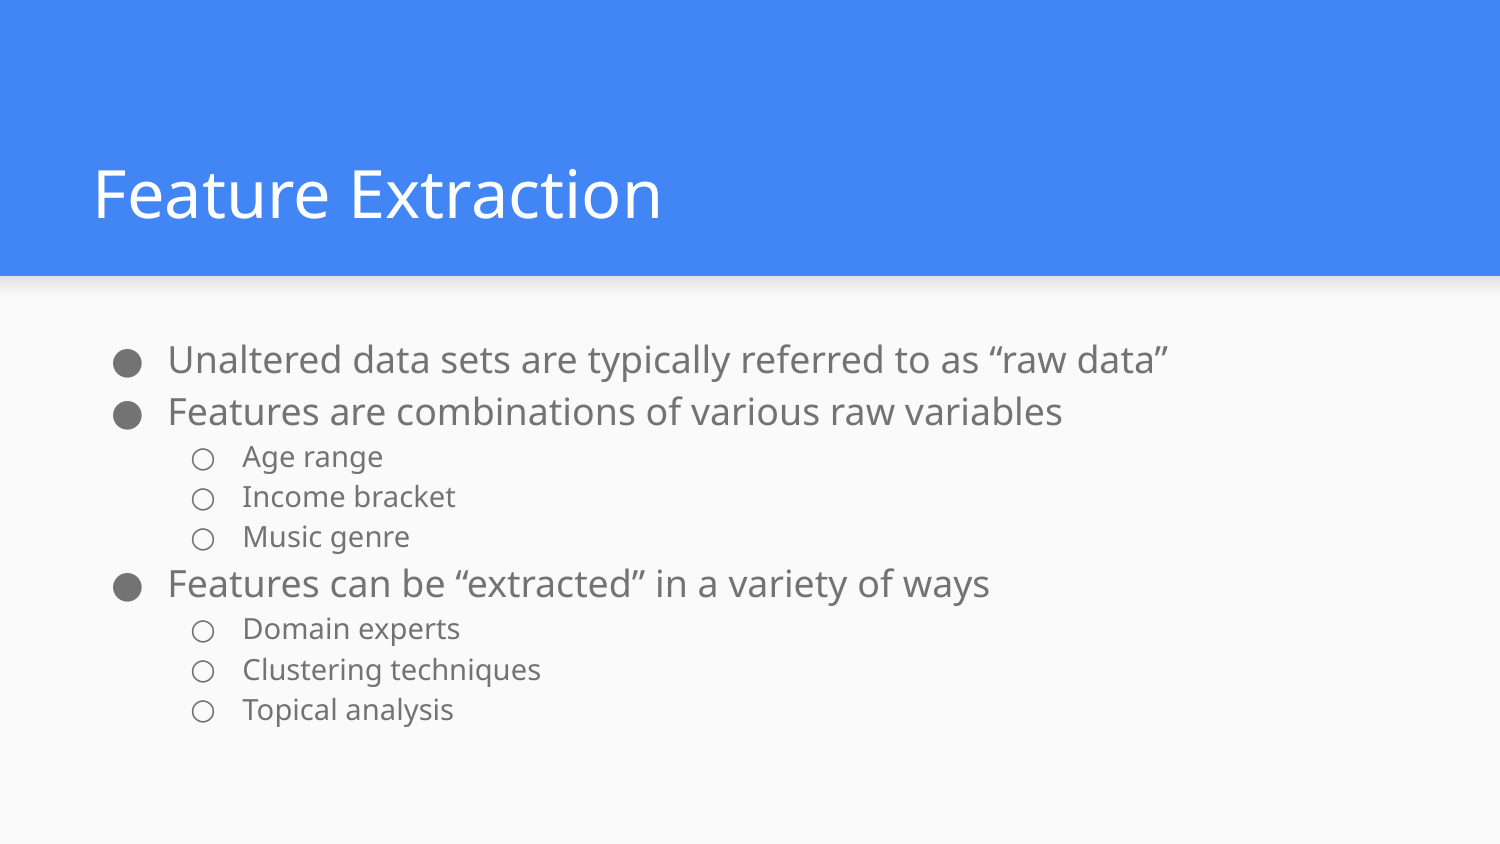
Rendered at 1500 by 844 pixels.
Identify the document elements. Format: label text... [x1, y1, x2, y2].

list Unaltered data sets are typically referred to as “raw data” Features are combinations of various raw variables Age range Income bracket Music genre Features can be “extracted” in a variety of ways Domain experts Clustering techniques Topical analysis [77, 314, 1427, 760]
title Feature Extraction [77, 121, 1427, 248]
